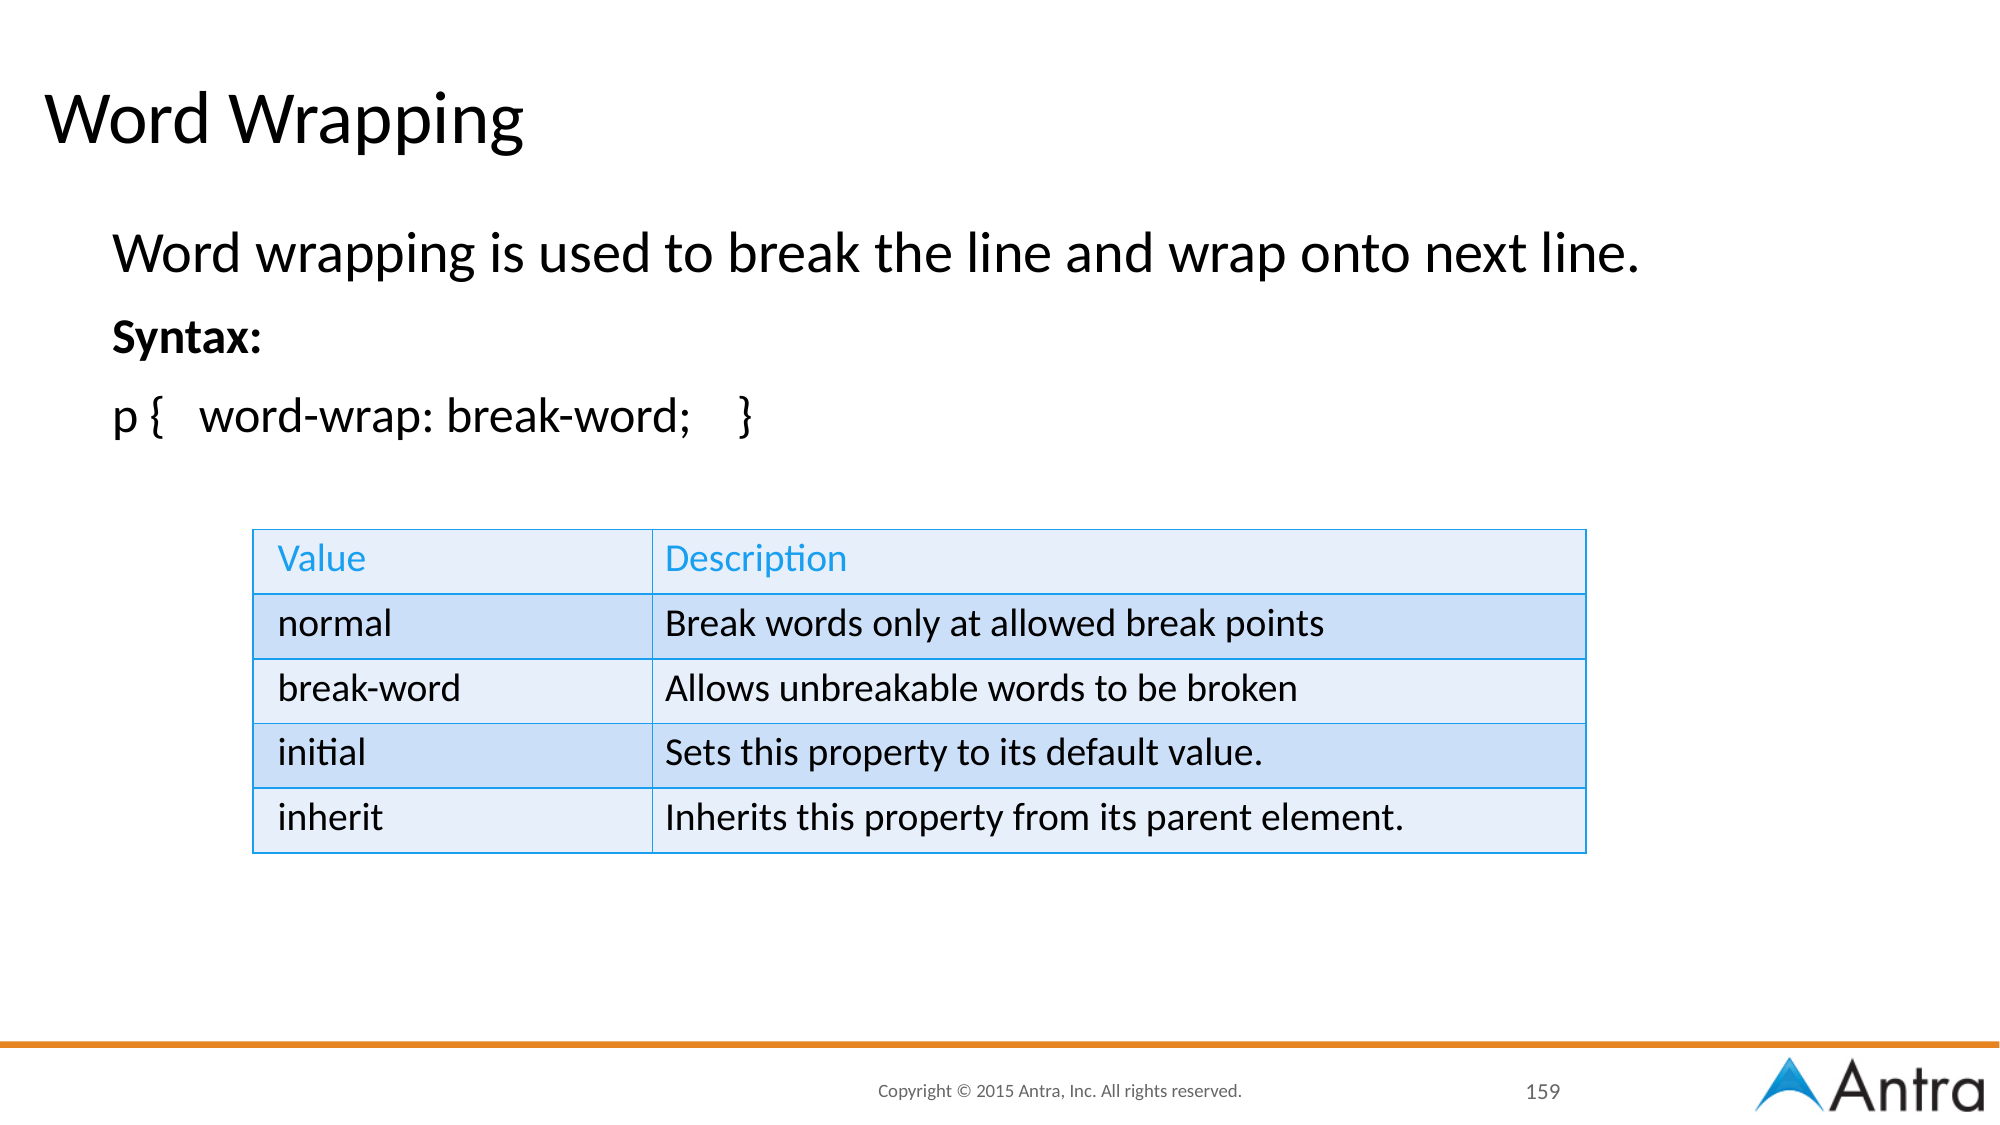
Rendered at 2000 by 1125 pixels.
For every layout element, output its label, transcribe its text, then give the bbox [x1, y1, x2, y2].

table_header Description [653, 530, 1585, 593]
list Word wrapping is used to break the line and wrap onto next line. Syntax: p { word-wrap: break-word; } [112, 221, 1938, 947]
table_cell Sets this property to its default value. [653, 724, 1585, 787]
table_cell Allows unbreakable words to be broken [653, 660, 1585, 723]
table_cell normal [254, 595, 652, 658]
table_header Value [254, 530, 652, 593]
table_cell Inherits this property from its parent element. [653, 789, 1585, 852]
title Word Wrapping [44, 57, 1870, 158]
table_cell Break words only at allowed break points [653, 595, 1585, 658]
slide_number 159 [1498, 1075, 1561, 1106]
table_cell inherit [254, 789, 652, 852]
picture [1744, 1048, 1994, 1122]
table_cell initial [254, 724, 652, 787]
table_cell break-word [254, 660, 652, 723]
